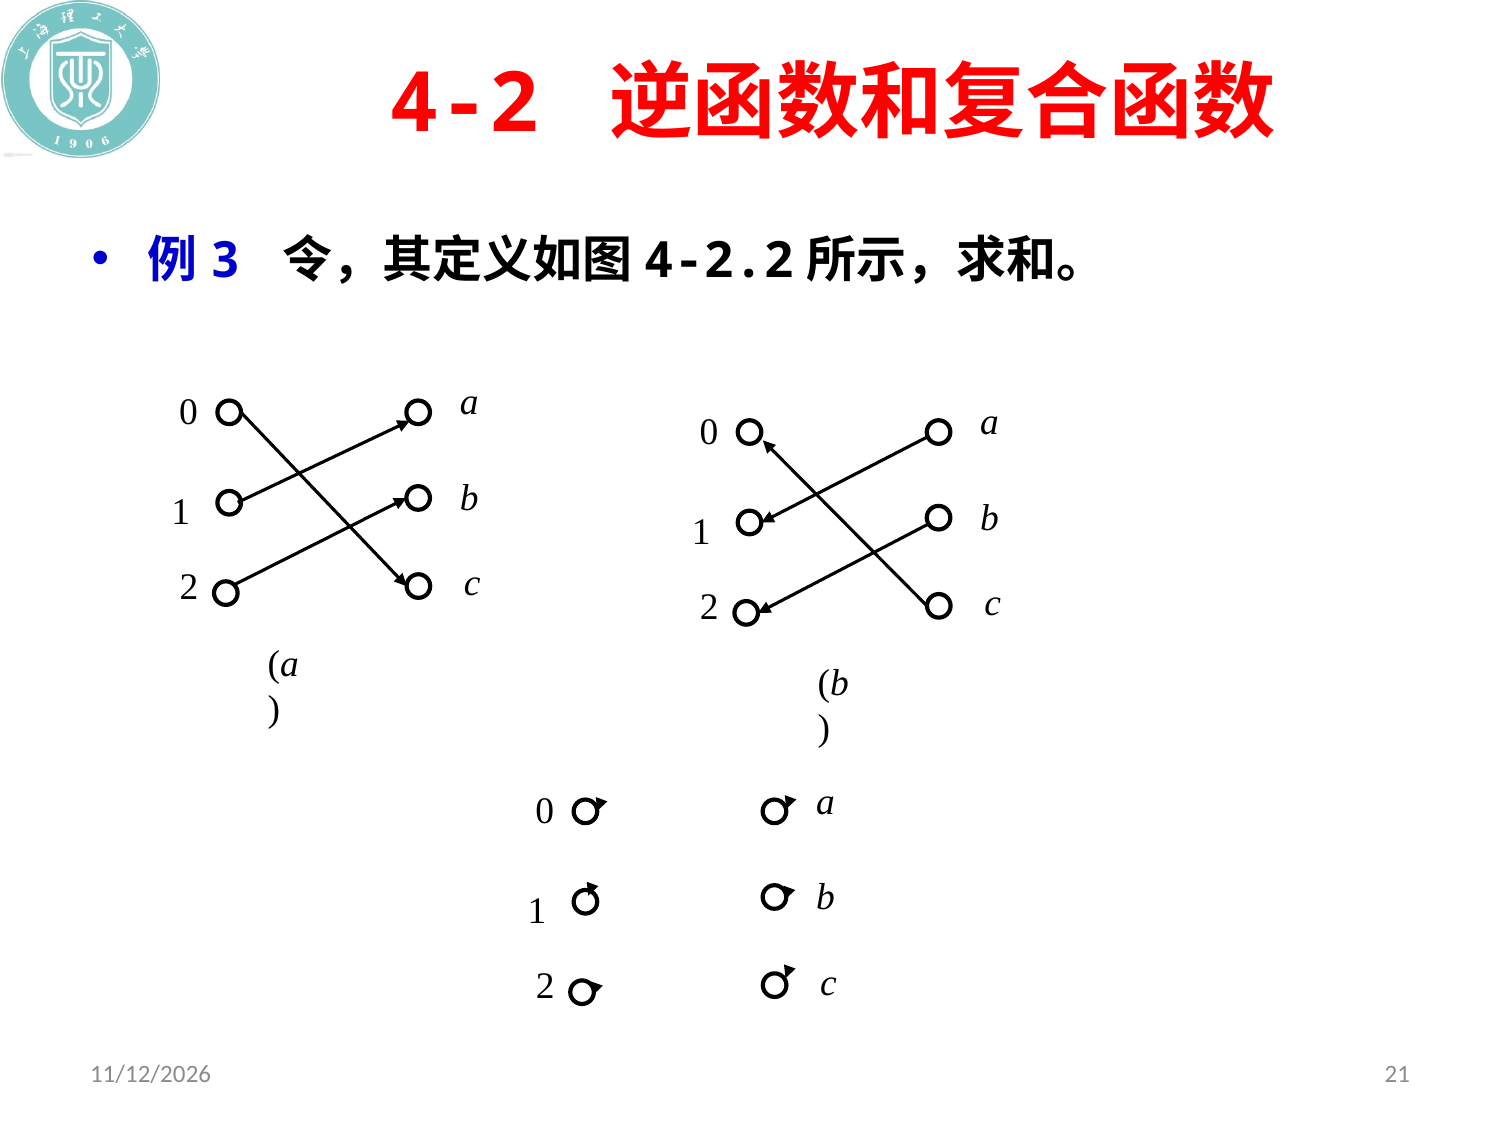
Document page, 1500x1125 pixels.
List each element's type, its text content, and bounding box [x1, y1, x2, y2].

text_box c [969, 570, 1041, 631]
title 4-2 逆函数和复合函数 [195, 11, 1471, 185]
text_box (a) [252, 631, 324, 737]
text_box [592, 814, 599, 824]
text_box 0 [164, 379, 236, 440]
slide_number 21 [1074, 1042, 1425, 1103]
text_box [748, 508, 755, 537]
picture [1, 0, 160, 158]
text_box 2 [685, 574, 756, 635]
text_box [407, 572, 433, 600]
text_box [236, 593, 240, 603]
text_box [404, 398, 433, 427]
text_box [584, 891, 600, 916]
text_box 1 [677, 499, 748, 559]
text_box [412, 484, 433, 512]
text_box b [801, 864, 873, 925]
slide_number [75, 1042, 425, 1103]
text_box a [801, 769, 873, 829]
text_box b [965, 485, 1037, 545]
text_box [760, 971, 789, 1000]
text_box a [965, 389, 1037, 450]
text_box 2 [520, 953, 592, 1014]
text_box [757, 523, 929, 614]
text_box 1 [512, 878, 584, 939]
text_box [240, 412, 407, 419]
text_box c [805, 950, 877, 1010]
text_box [761, 436, 928, 523]
text_box 2 [164, 554, 236, 615]
text_box [930, 591, 953, 620]
text_box [760, 797, 788, 826]
text_box [924, 418, 953, 446]
text_box (b) [802, 650, 874, 755]
text_box [756, 419, 764, 441]
text_box c [449, 550, 521, 611]
text_box [236, 400, 243, 414]
text_box [228, 488, 232, 502]
text_box 1 [156, 479, 228, 540]
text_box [237, 420, 411, 503]
text_box [933, 503, 953, 532]
text_box [760, 883, 785, 911]
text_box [233, 497, 407, 585]
text_box a [444, 370, 516, 430]
text_box b [444, 465, 516, 526]
text_box 0 [520, 778, 592, 839]
text_box 0 [684, 399, 756, 460]
